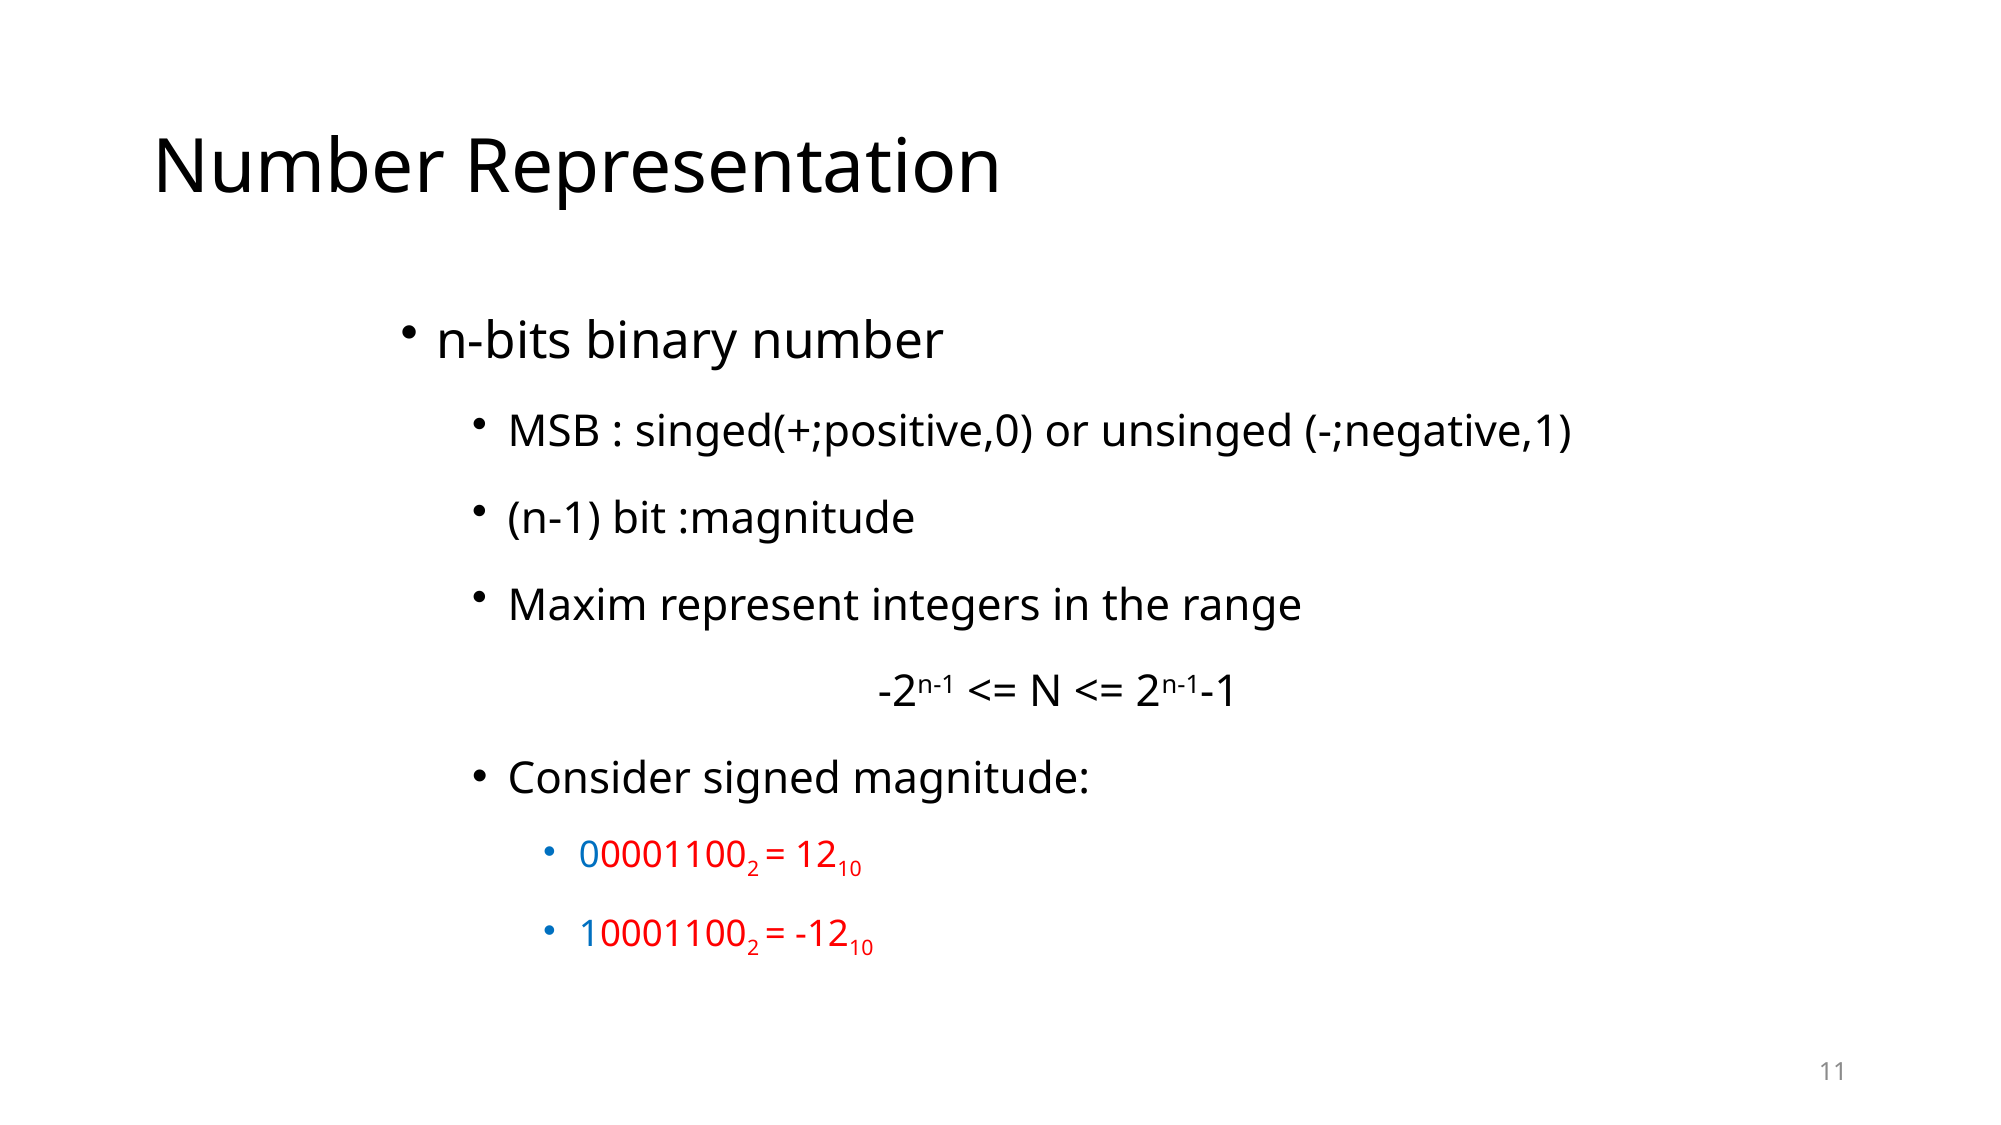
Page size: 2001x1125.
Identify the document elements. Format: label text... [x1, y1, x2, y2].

list n-bits binary number MSB : singed(+;positive,0) or unsinged (-;negative,1) (n-1) bit :magnitude Maxim represent integers in the range -2n-1 <= N <= 2n-1-1 Consider signed magnitude: 000011002 = 1210 100011002 = -1210 [385, 293, 1661, 969]
title Number Representation [137, 59, 1863, 278]
slide_number 11 [1412, 1042, 1863, 1103]
